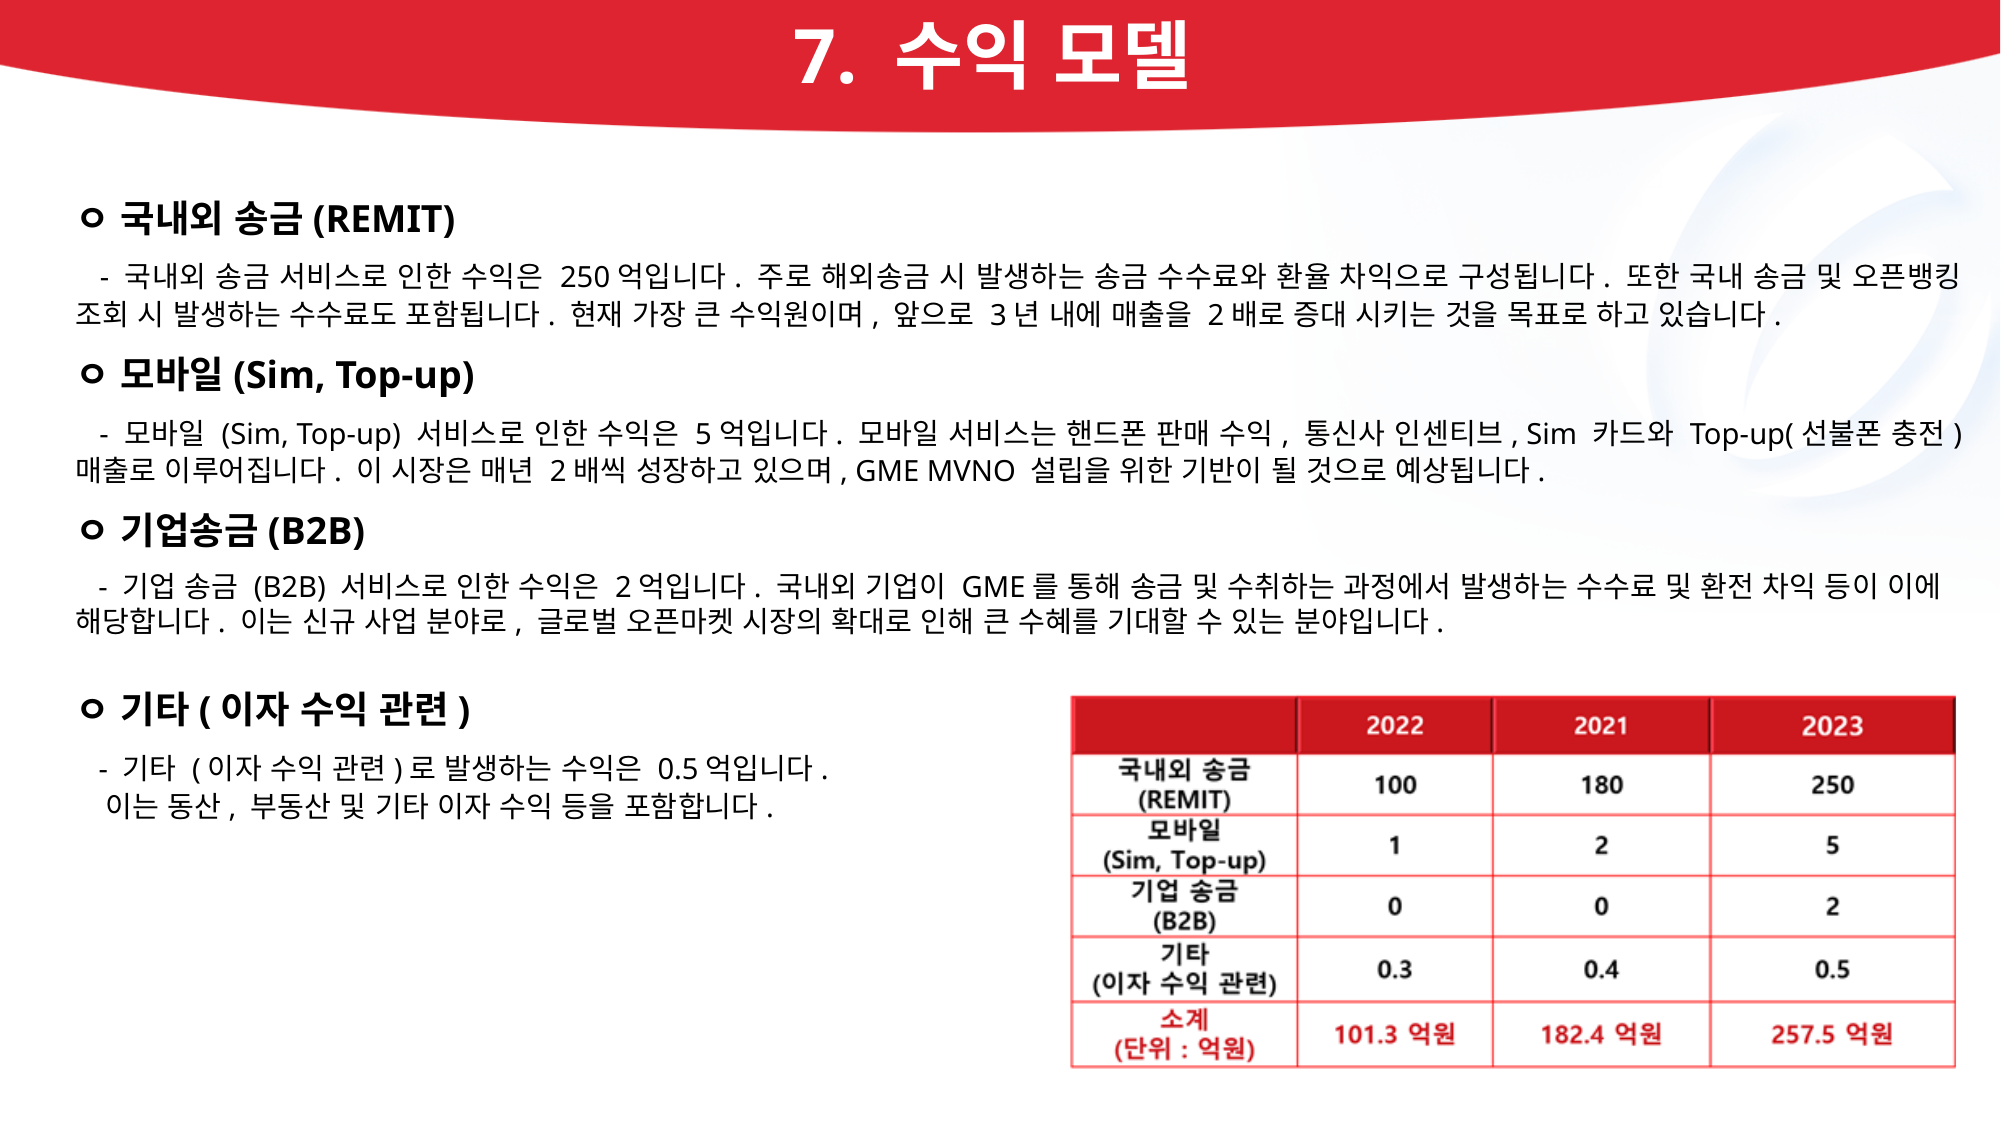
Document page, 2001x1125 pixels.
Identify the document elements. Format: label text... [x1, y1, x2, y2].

text_box ㅇ 국내외 송금(REMIT) - 국내외 송금 서비스로 인한 수익은 250억입니다. 주로 해외송금 시 발생하는 송금 수수료와 환율 차익으로 구성됩니다. 또한 국내 송금 및 오픈뱅킹 조회 시 발생하는 수수료도 포함됩니다. 현재 가장 큰 수익원이며, 앞으로 3년 내에 매출을 2배로 증대 시키는 것을 목표로 하고 있습니다. ㅇ 모바일(Sim, Top-up) - 모바일 (Sim, Top-up) 서비스로 인한 수익은 5억입니다. 모바일 서비스는 핸드폰 판매 수익, 통신사 인센티브, Sim 카드와 Top-up(선불폰 충전) 매출로 이루어집니다. 이 시장은 매년 2배씩 성장하고 있으며, GME MVNO 설립을 위한 기반이 될 것으로 예상됩니다. ㅇ 기업송금(B2B) - 기업 송금 (B2B) 서비스로 인한 수익은 2억입니다. 국내외 기업이 GME를 통해 송금 및 수취하는 과정에서 발생하는 수수료 및 환전 차익 등이 이에 해당합니다. 이는 신규 사업 분야로, 글로벌 오픈마켓 시장의 확대로 인해 큰 수혜를 기대할 수 있는 분야입니다. [61, 184, 1977, 674]
picture [0, 0, 2001, 1125]
text_box ㅇ 기타(이자 수익 관련) - 기타 (이자 수익 관련)로 발생하는 수익은 0.5억입니다. 이는 동산, 부동산 및 기타 이자 수익 등을 포함합니다. [61, 640, 949, 875]
